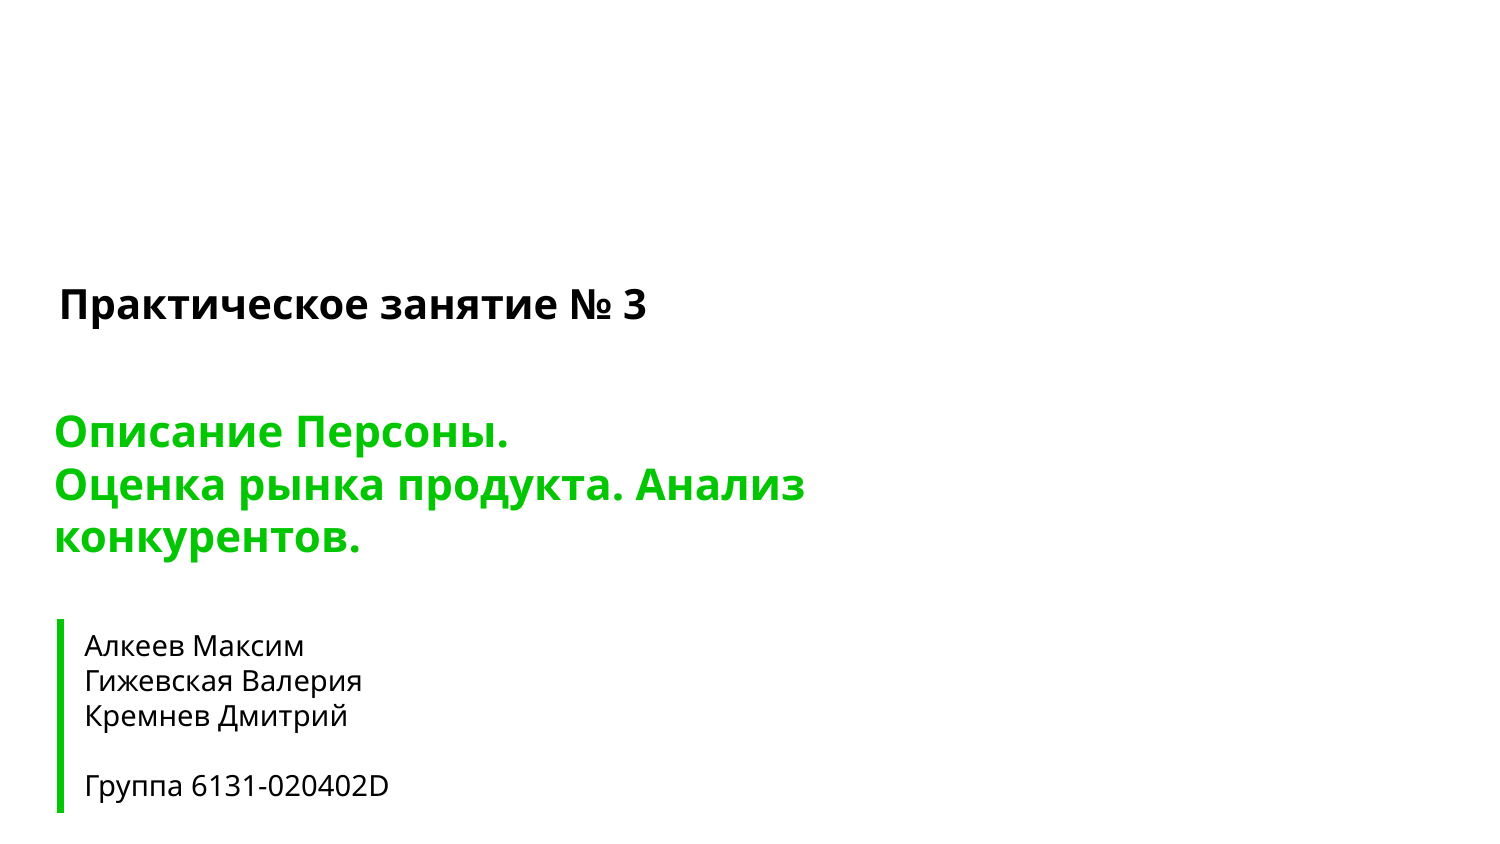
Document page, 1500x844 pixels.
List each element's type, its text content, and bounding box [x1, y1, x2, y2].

text_box Практическое занятие № 3 [43, 263, 1126, 343]
title Описание Персоны. Оценка рынка продукта. Анализ конкурентов. [38, 388, 906, 577]
text_box Алкеев Максим Гижевская Валерия Кремнев Дмитрий Группа 6131-020402D [69, 612, 594, 818]
